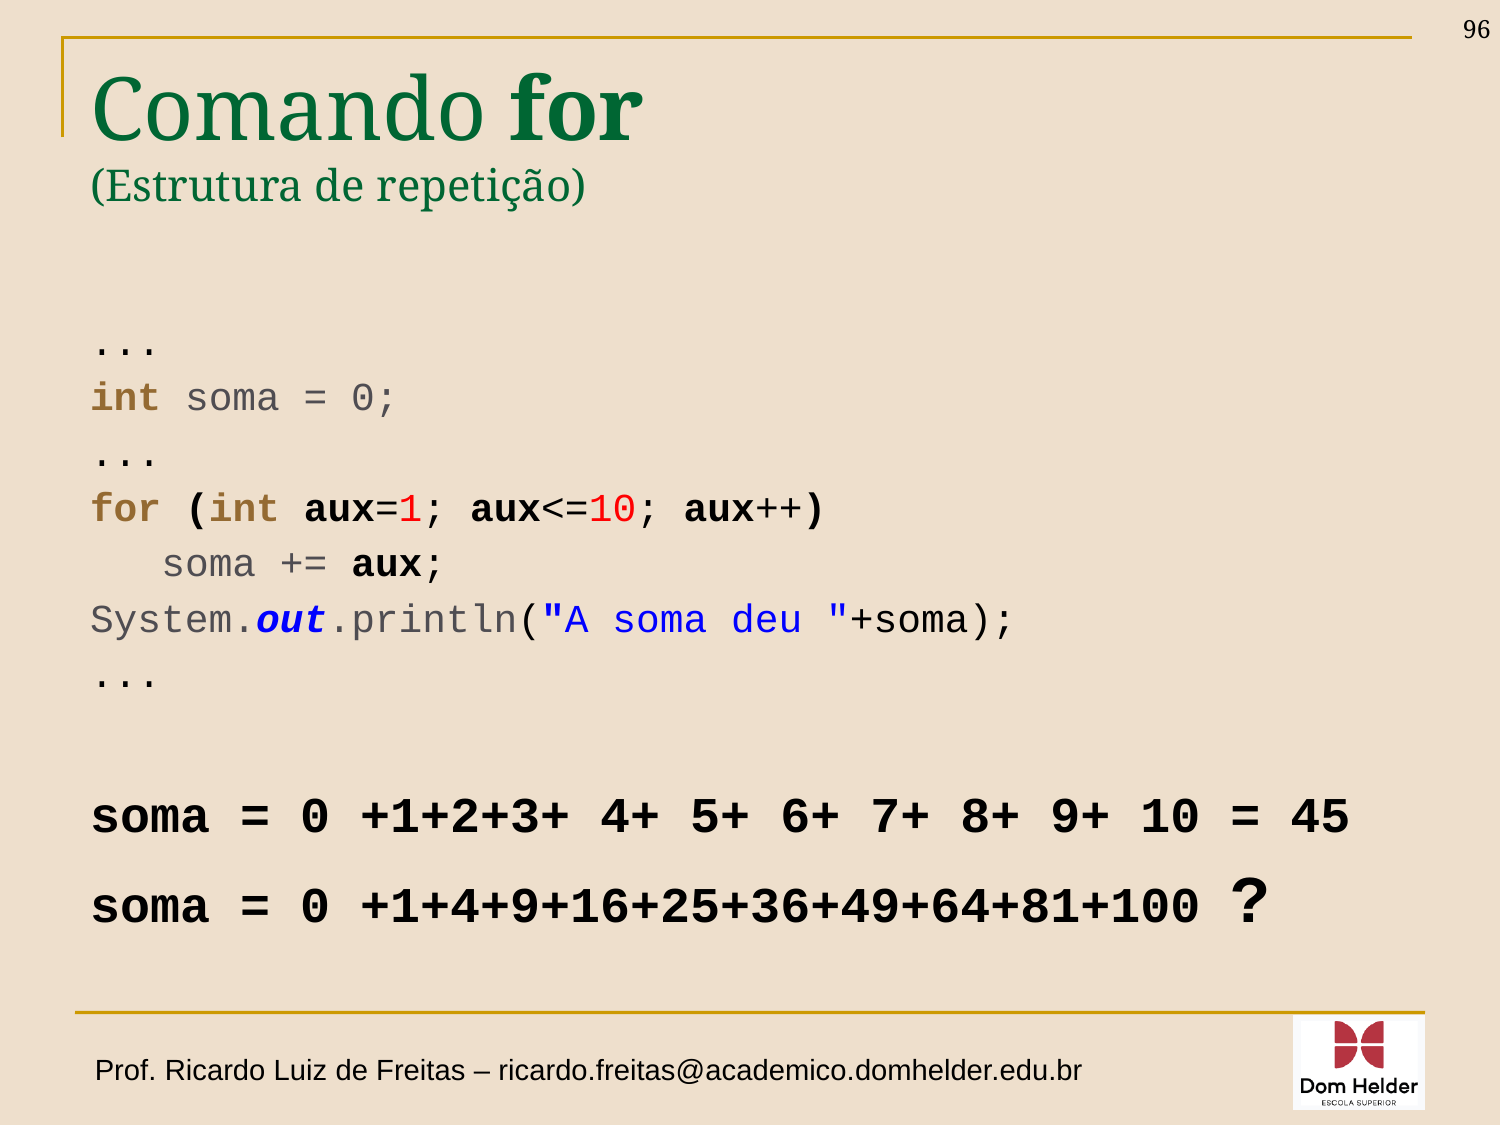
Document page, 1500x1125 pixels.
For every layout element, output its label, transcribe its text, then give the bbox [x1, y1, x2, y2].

text_box soma = 0 +1+2+3+ 4+ 5+ 6+ 7+ 8+ 9+ 10 = 45 soma = 0 +1+4+9+16+25+36+49+64+81+100 ? [75, 775, 1471, 929]
title Comando for (Estrutura de repetição) [75, 45, 1425, 233]
picture [1293, 1015, 1425, 1110]
list ... int soma = 0; ... for (int aux=1; aux<=10; aux++) soma += aux; System.out.println("A soma deu "+soma); ... [75, 308, 1376, 728]
slide_number 96 [1392, 0, 1500, 55]
